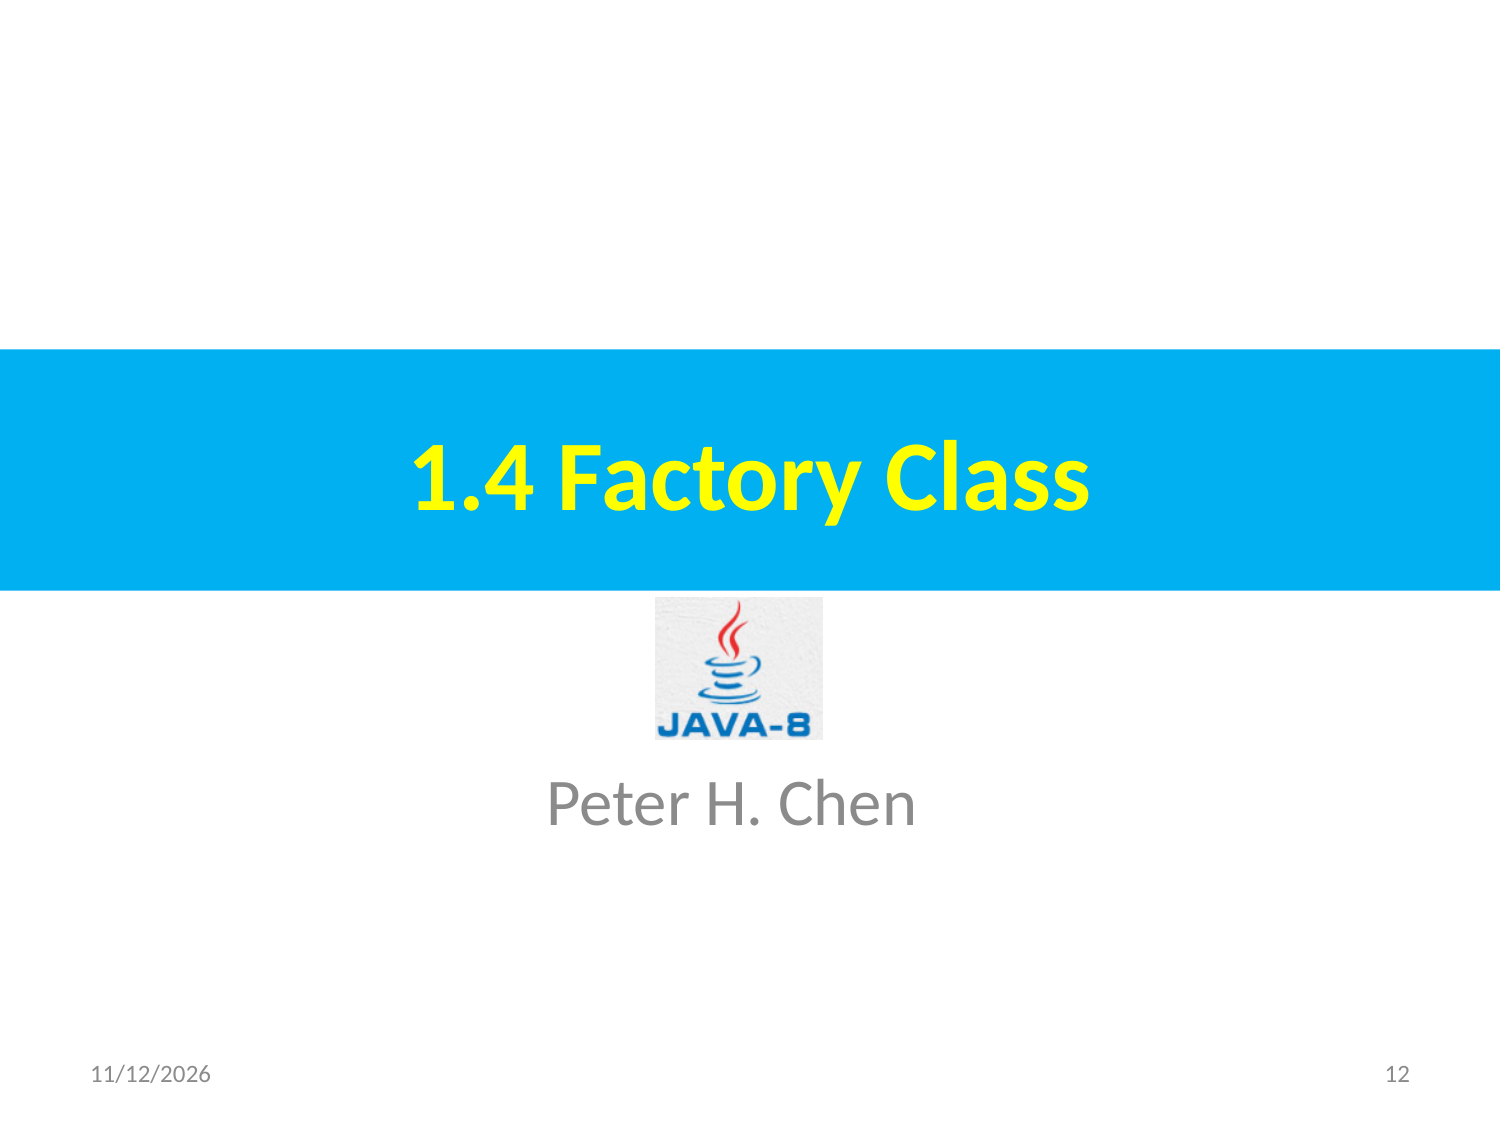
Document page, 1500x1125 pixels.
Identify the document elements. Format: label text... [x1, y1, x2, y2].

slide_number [75, 1042, 425, 1103]
picture [655, 597, 823, 740]
subtitle Peter H. Chen [206, 751, 1257, 866]
slide_number 12 [1074, 1042, 1425, 1103]
title 1.4 Factory Class [0, 349, 1500, 591]
